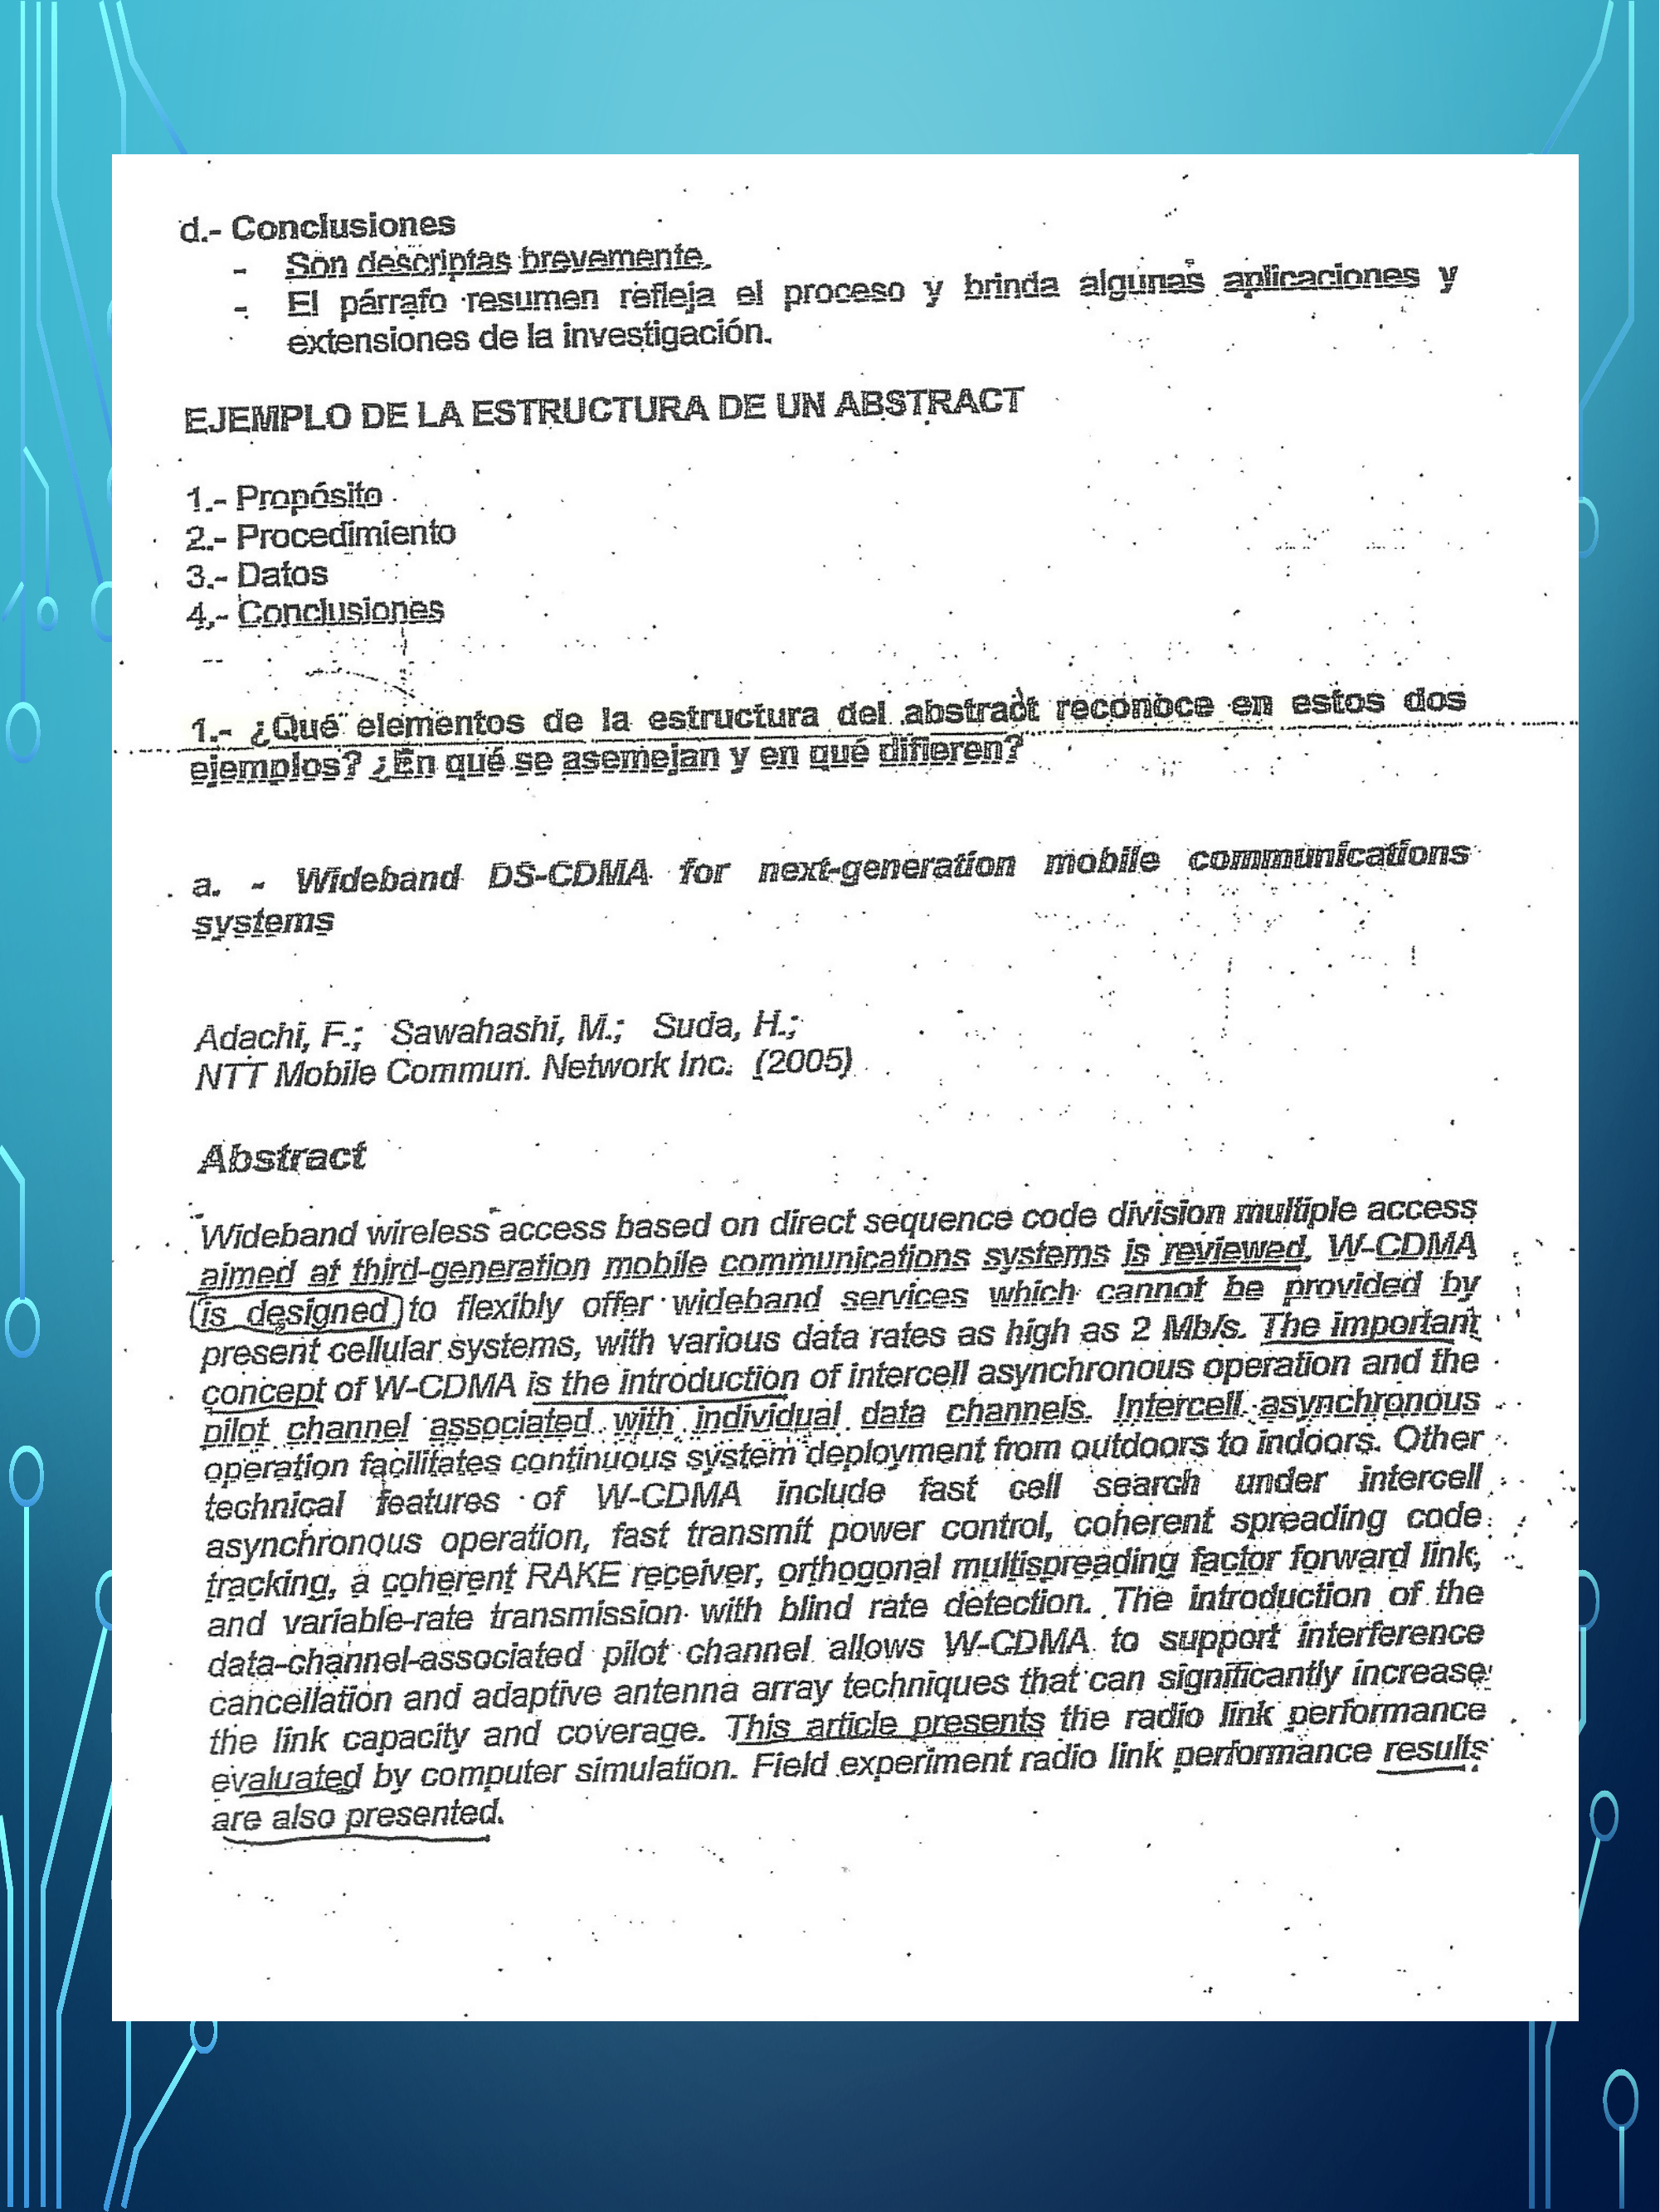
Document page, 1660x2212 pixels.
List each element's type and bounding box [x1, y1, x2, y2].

list [111, 154, 1580, 2021]
